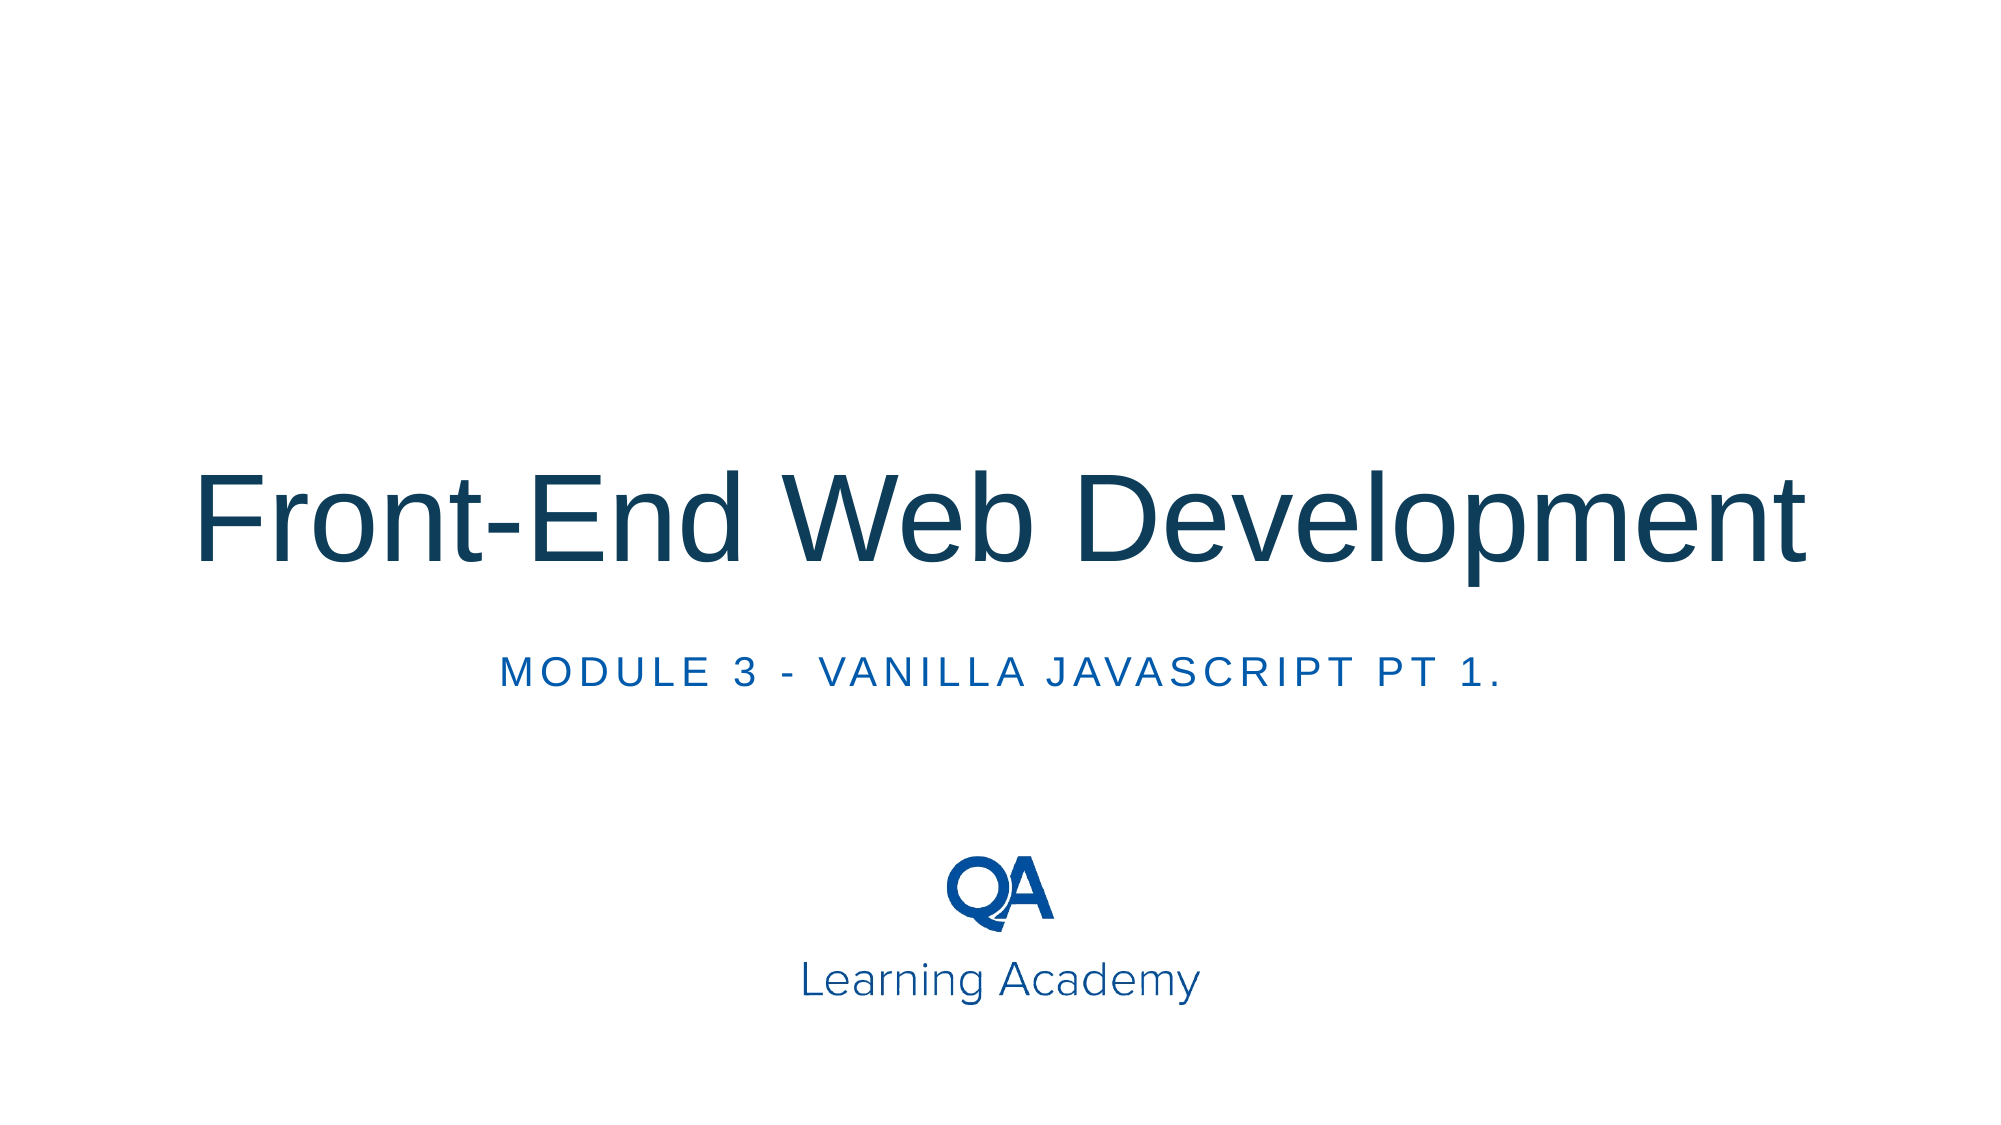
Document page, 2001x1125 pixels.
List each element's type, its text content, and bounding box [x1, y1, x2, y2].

picture [775, 802, 1225, 1054]
title Front-End Web Development [150, 174, 1851, 594]
subtitle Module 3 - Vanilla JavaScript PT 1. [150, 637, 1851, 710]
